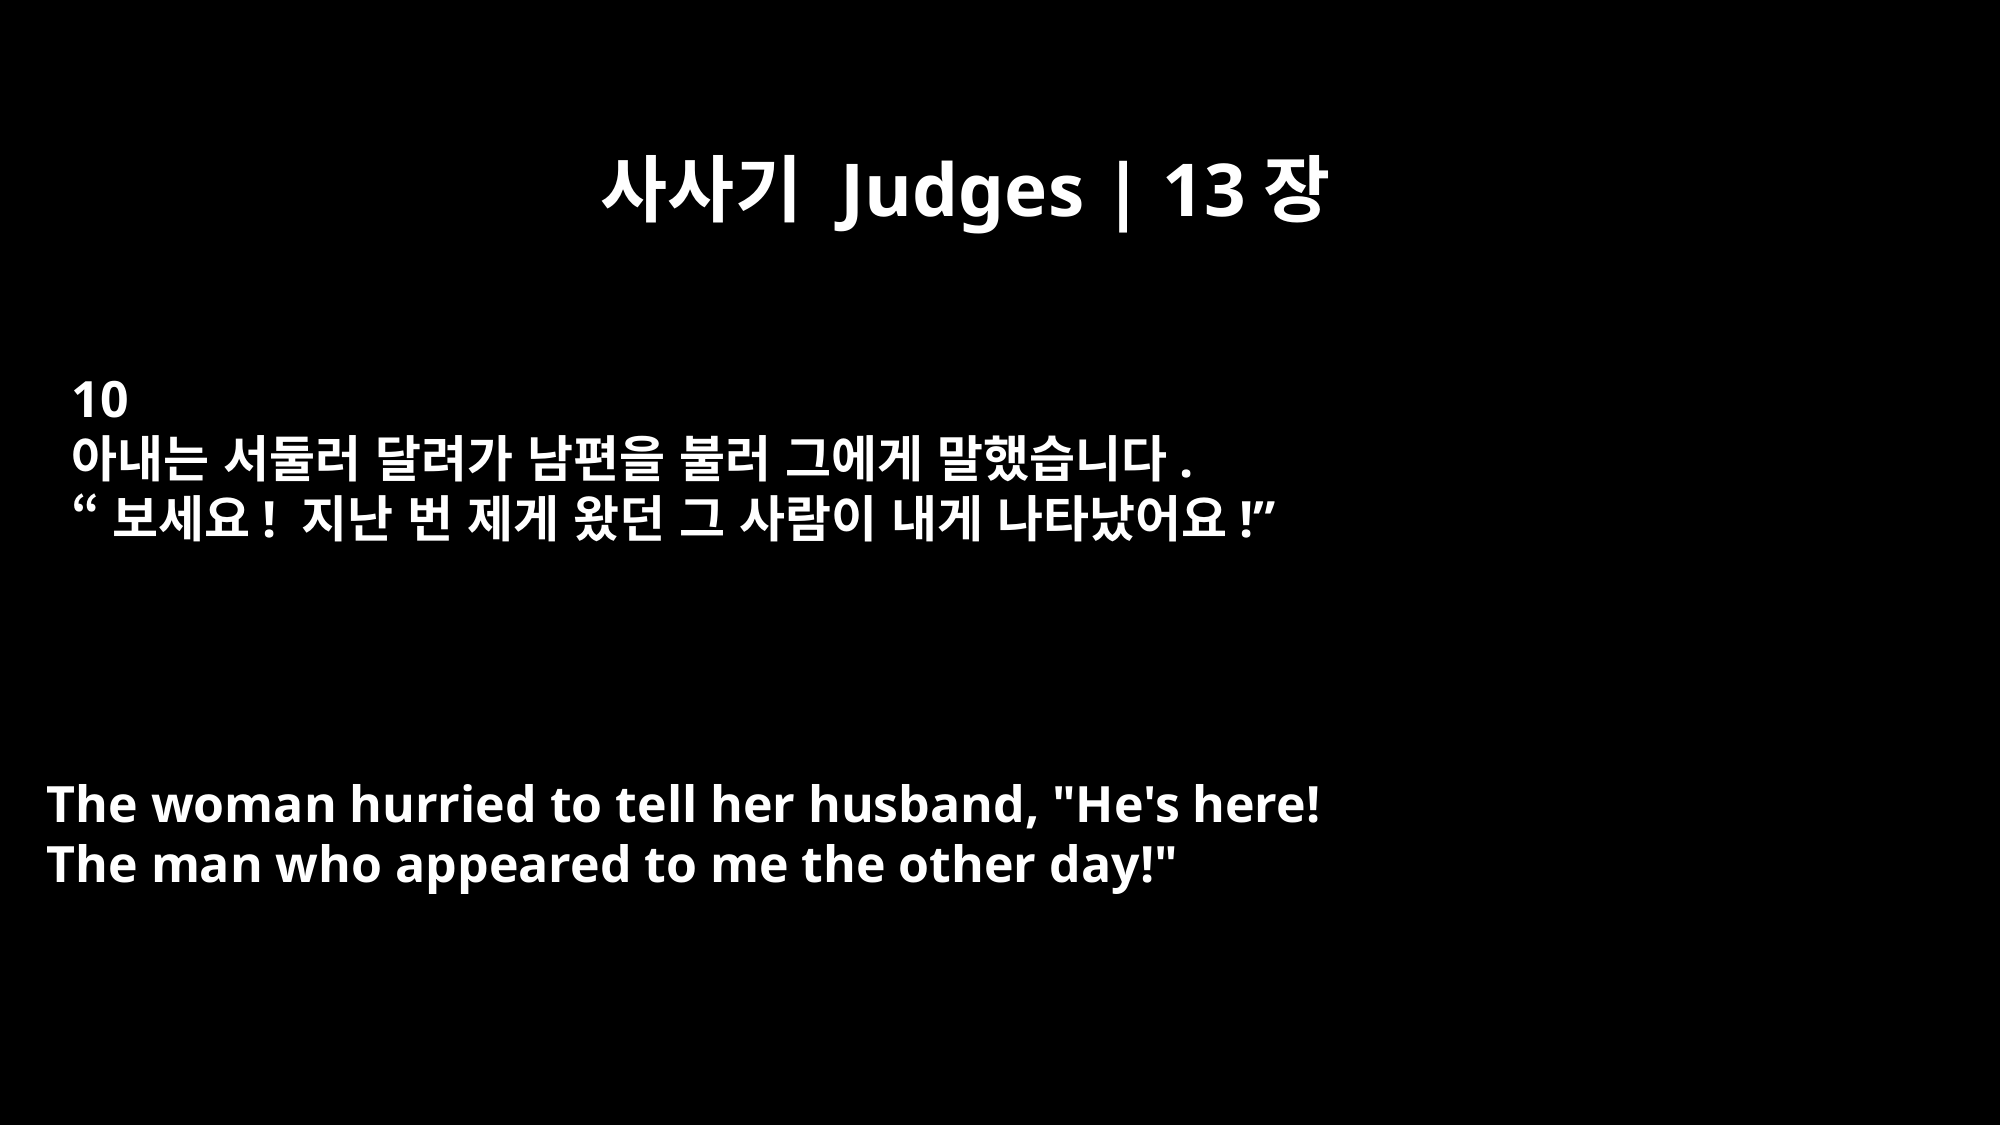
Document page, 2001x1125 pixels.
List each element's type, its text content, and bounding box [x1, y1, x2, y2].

text_box 사사기 Judges | 13장 [585, 136, 1347, 239]
text_box 10 아내는 서둘러 달려가 남편을 불러 그에게 말했습니다. “보세요! 지난 번 제게 왔던 그 사람이 내게 나타났어요!” [56, 359, 1291, 555]
text_box The woman hurried to tell her husband, "He's here! The man who appeared to me the other day!" [32, 764, 1336, 900]
